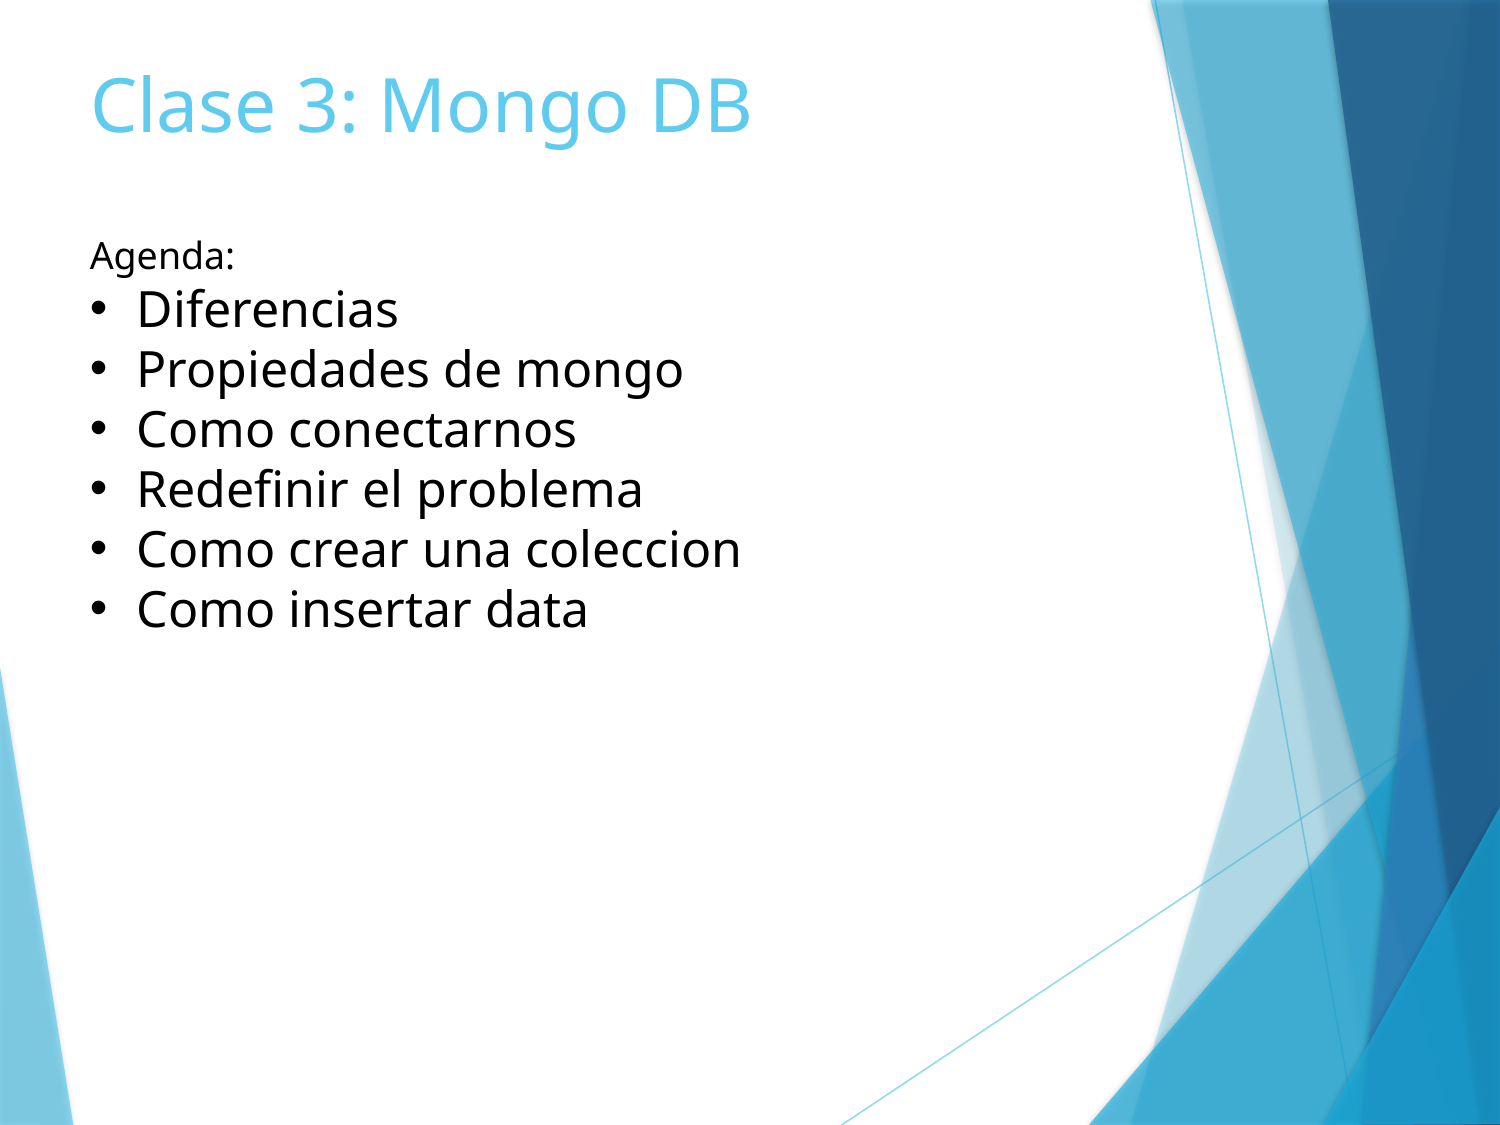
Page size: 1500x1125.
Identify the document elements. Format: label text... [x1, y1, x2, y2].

text_box Agenda: Diferencias Propiedades de mongo Como conectarnos Redefinir el problema Como crear una coleccion Como insertar data [74, 224, 1413, 705]
title Clase 3: Mongo DB [75, 50, 1425, 238]
